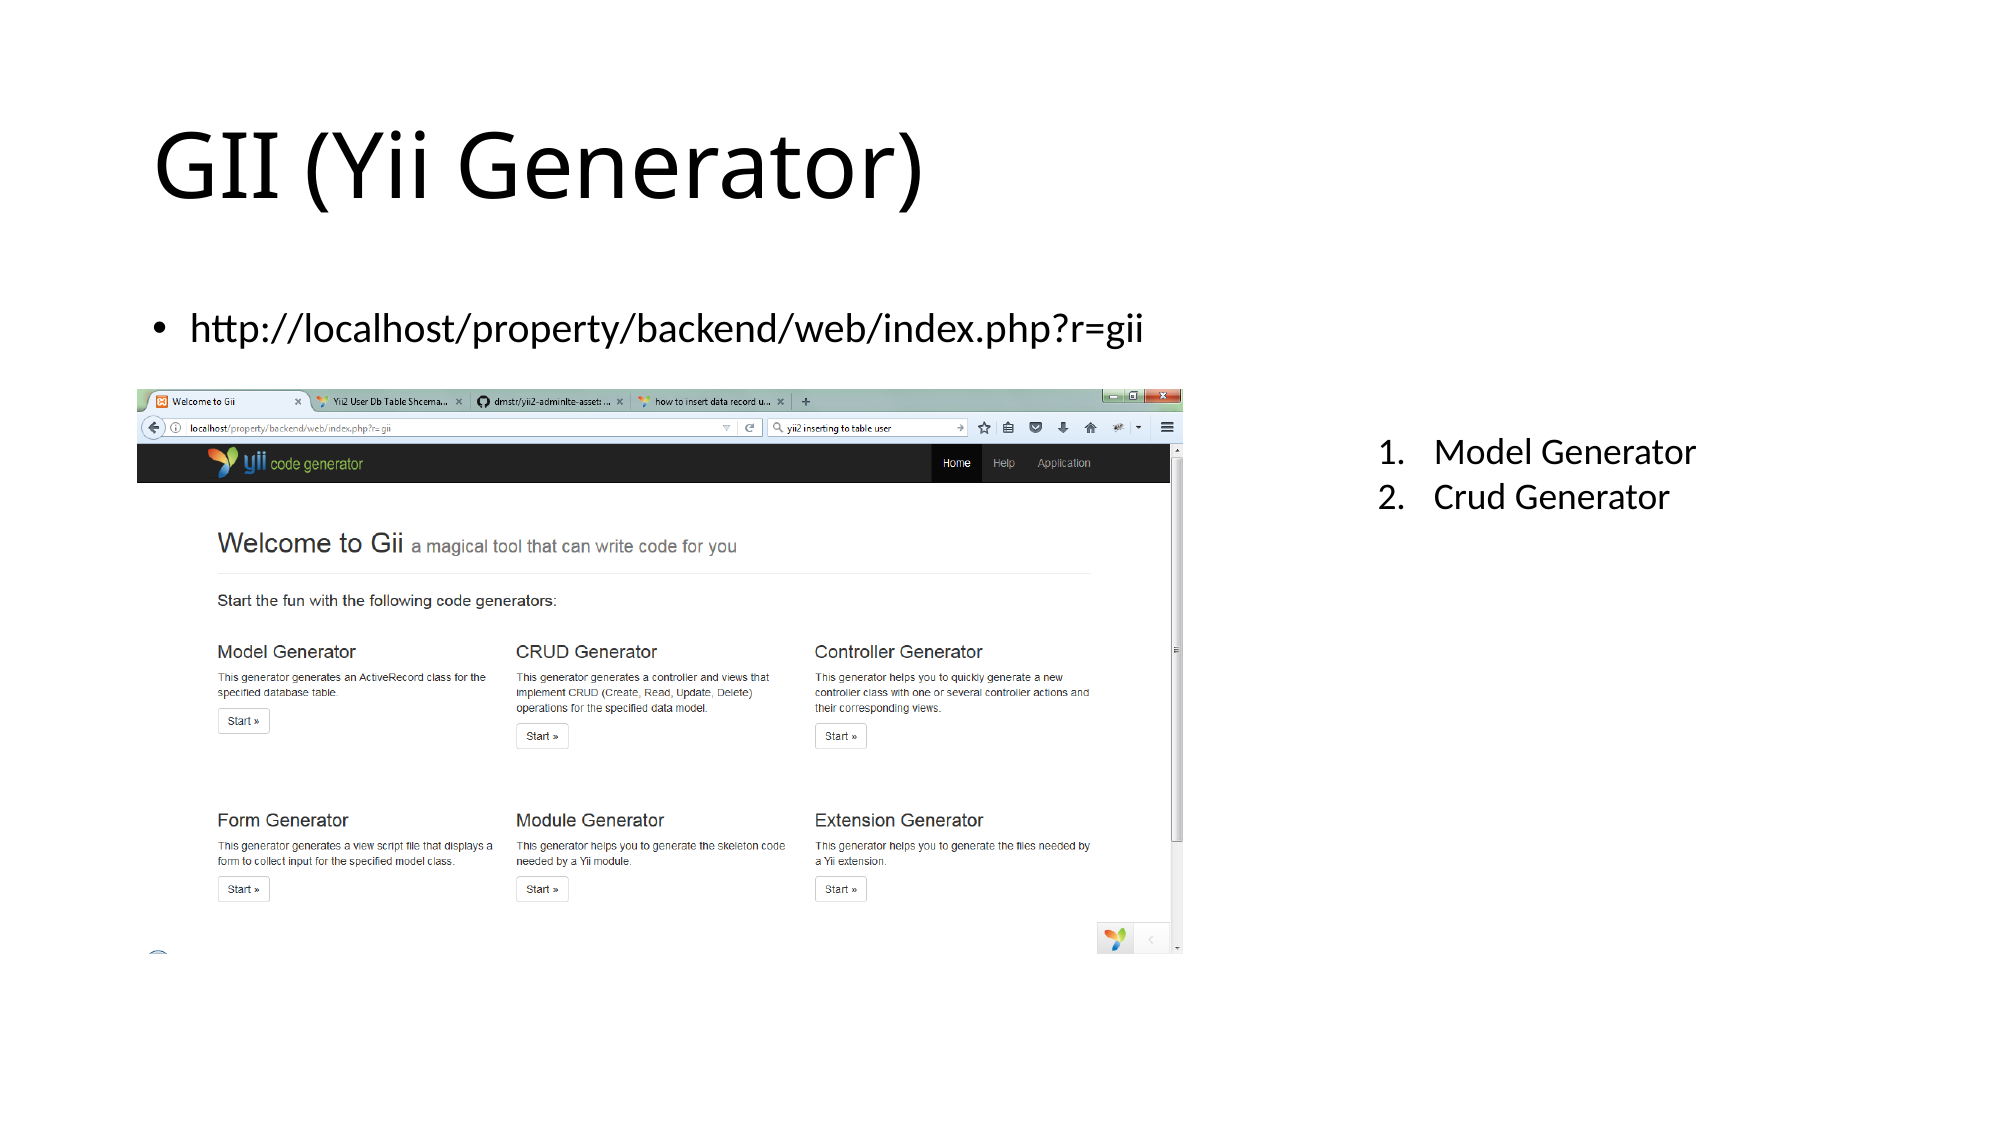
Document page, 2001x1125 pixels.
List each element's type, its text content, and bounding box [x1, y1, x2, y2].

title GII (Yii Generator) [137, 59, 1863, 278]
list http://localhost/property/backend/web/index.php?r=gii [137, 299, 1863, 1014]
text_box Model Generator Crud Generator [1362, 419, 1712, 525]
picture [137, 389, 1183, 954]
